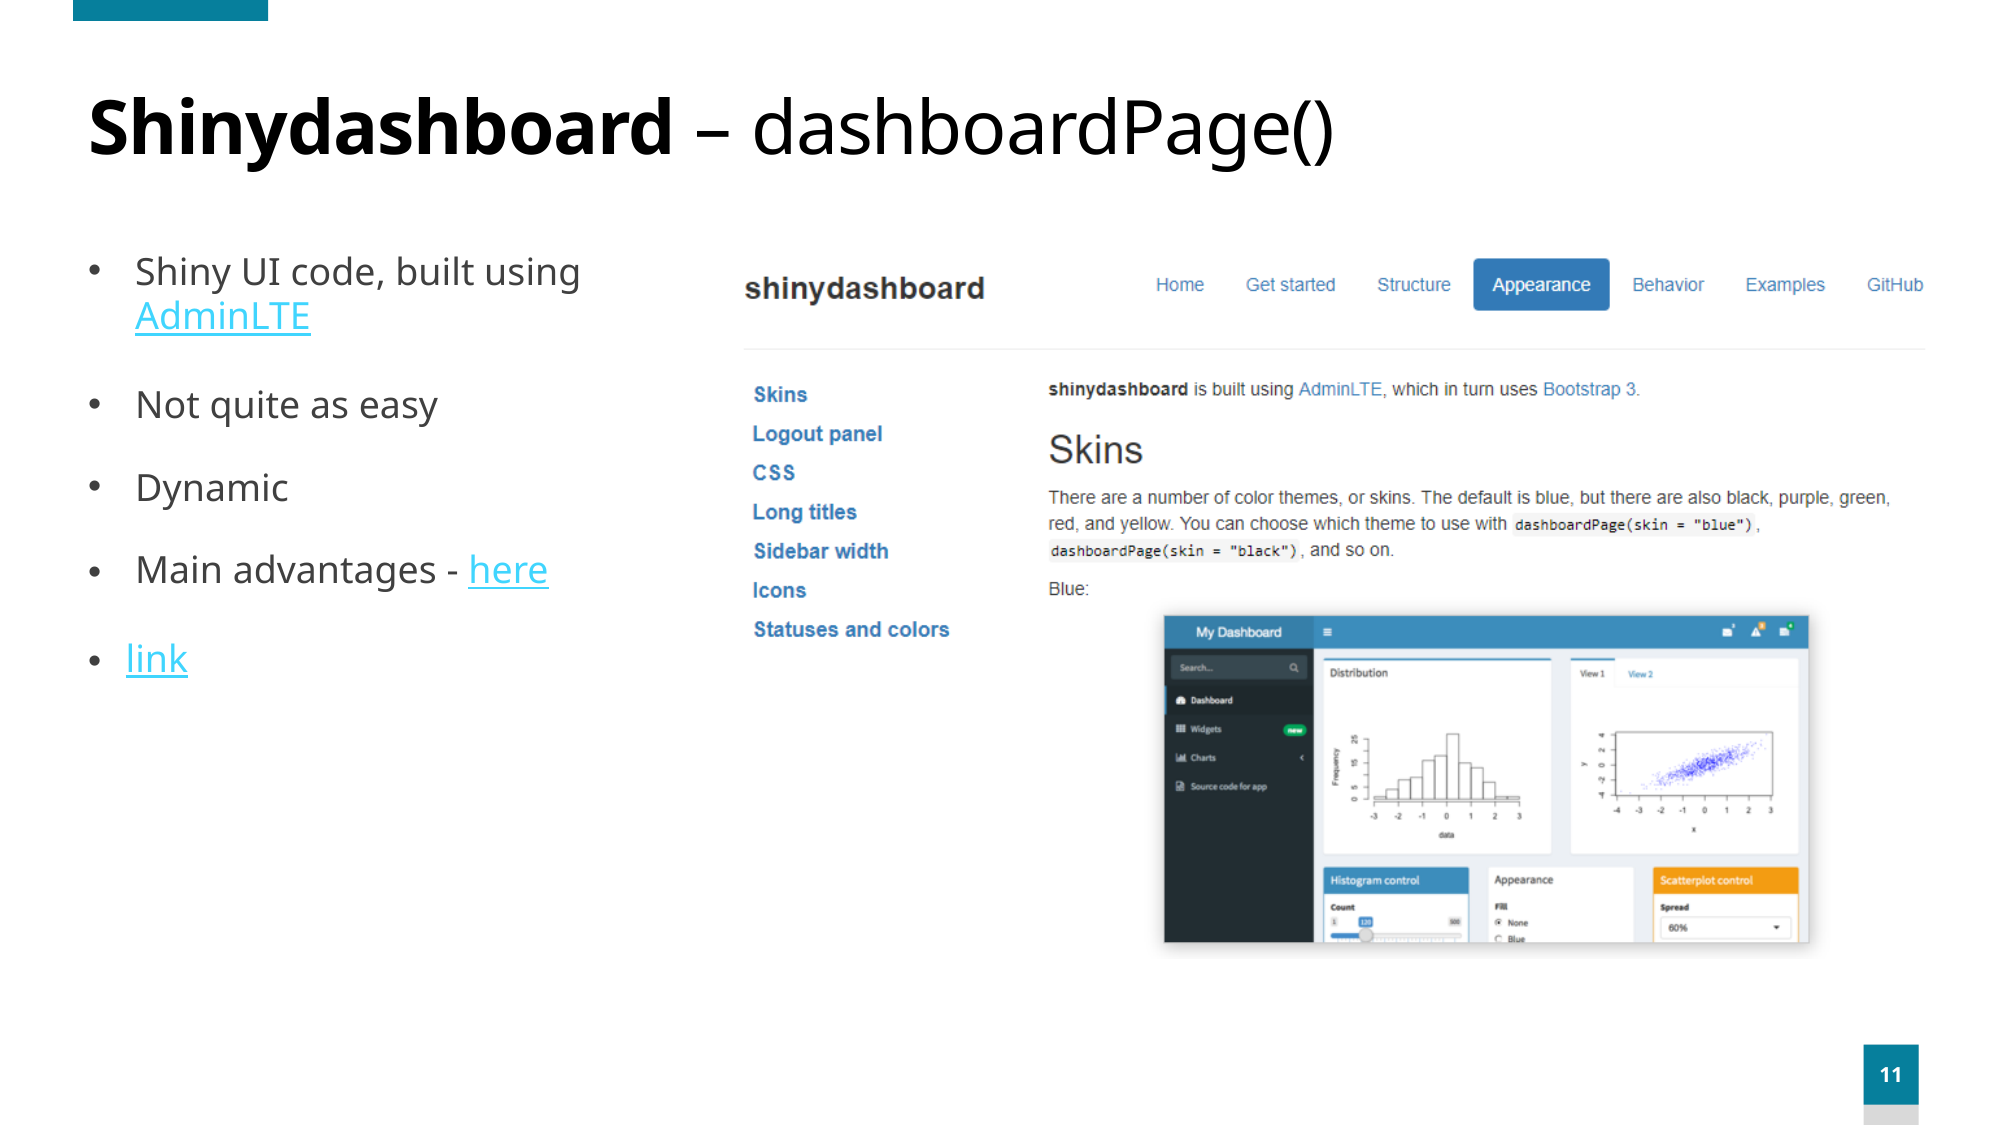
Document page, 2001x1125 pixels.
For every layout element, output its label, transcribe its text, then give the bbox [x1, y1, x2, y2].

picture [709, 239, 1977, 959]
list Shiny UI code, built using AdminLTE Not quite as easy Dynamic Main advantages - here link [73, 239, 710, 1023]
title Shinydashboard – dashboardPage() [73, 82, 1907, 179]
